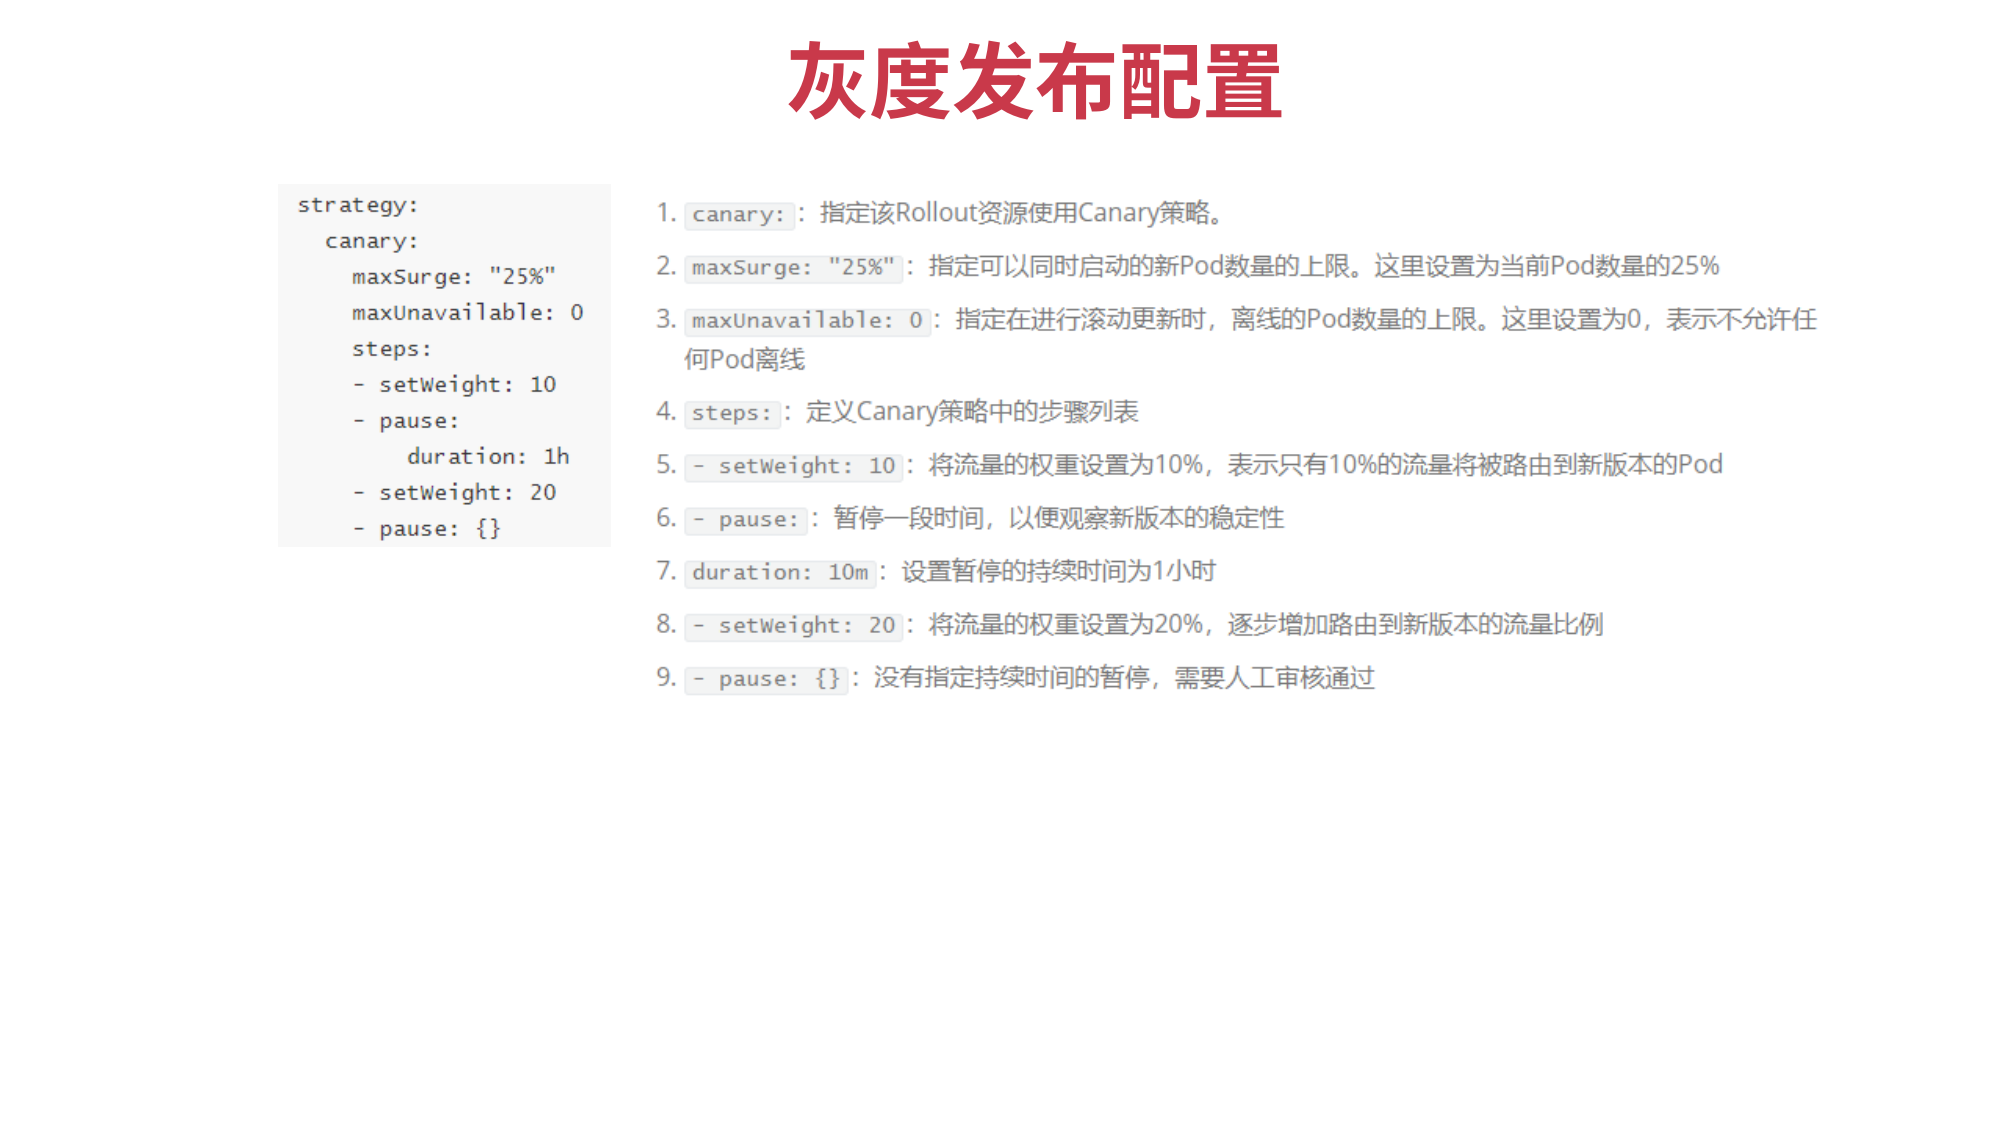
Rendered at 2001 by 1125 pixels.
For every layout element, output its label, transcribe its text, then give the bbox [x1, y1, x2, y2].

picture [633, 184, 1822, 708]
text_box 灰度发布配置 [350, 19, 1722, 141]
picture [278, 184, 611, 547]
